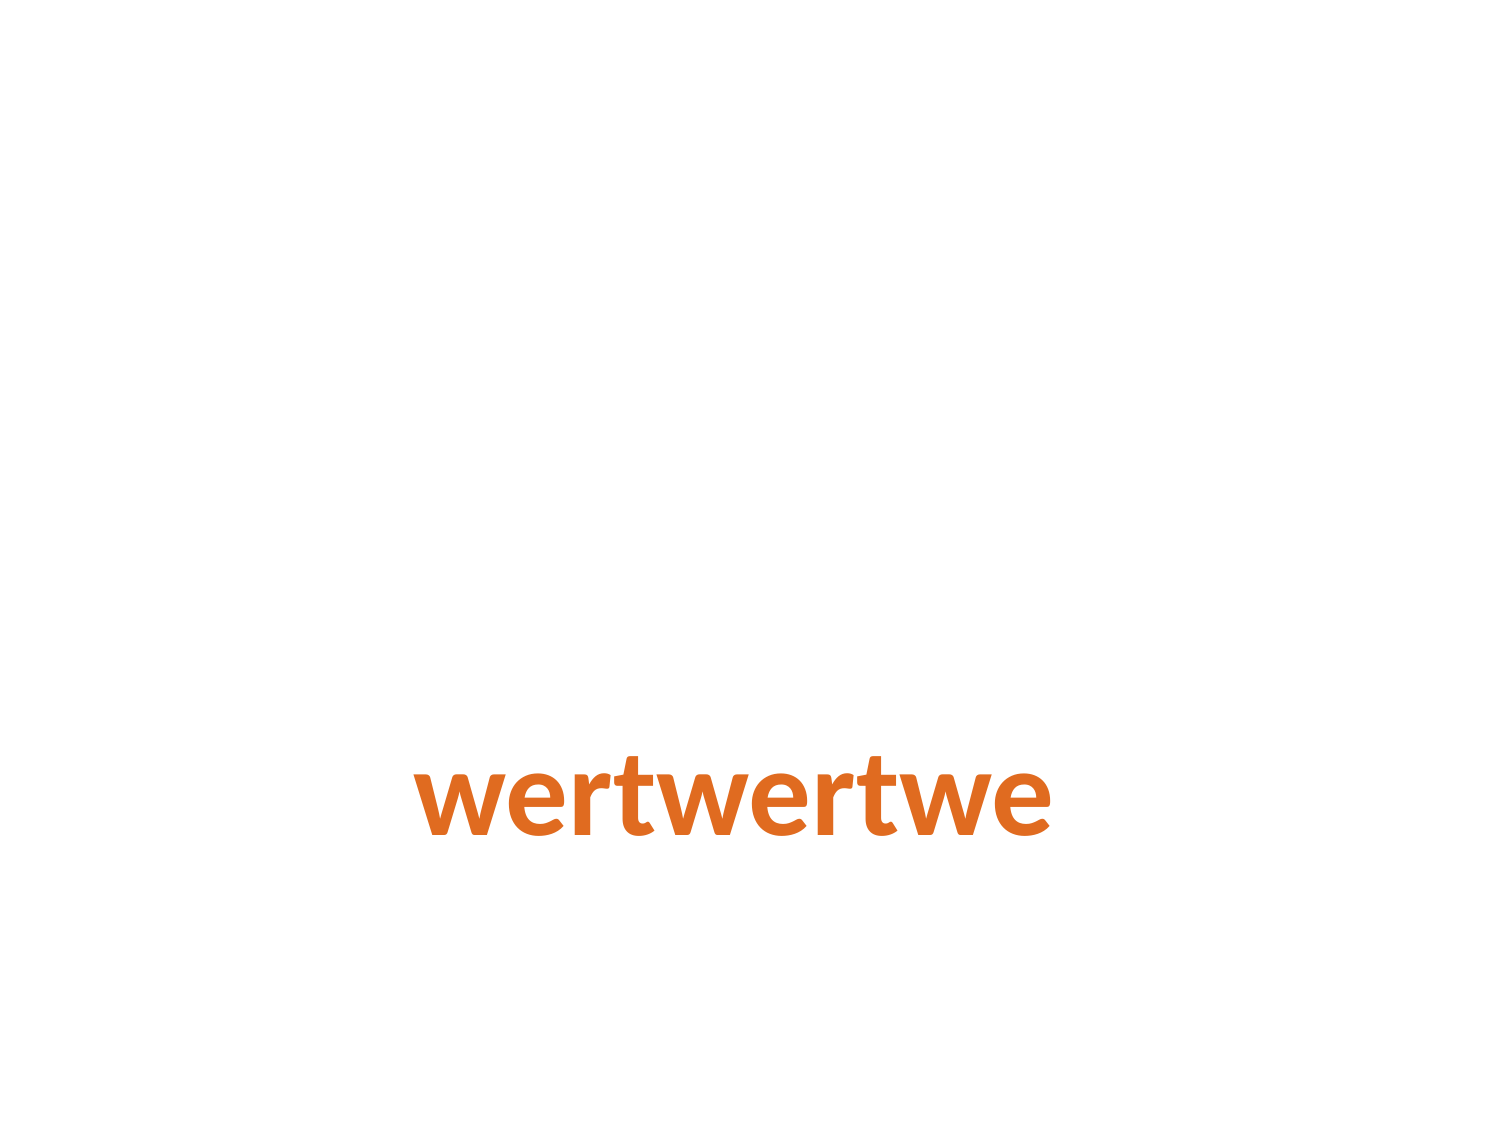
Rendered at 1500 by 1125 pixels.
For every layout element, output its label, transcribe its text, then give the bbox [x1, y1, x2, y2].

text_box wertwertwe [265, 703, 1204, 868]
